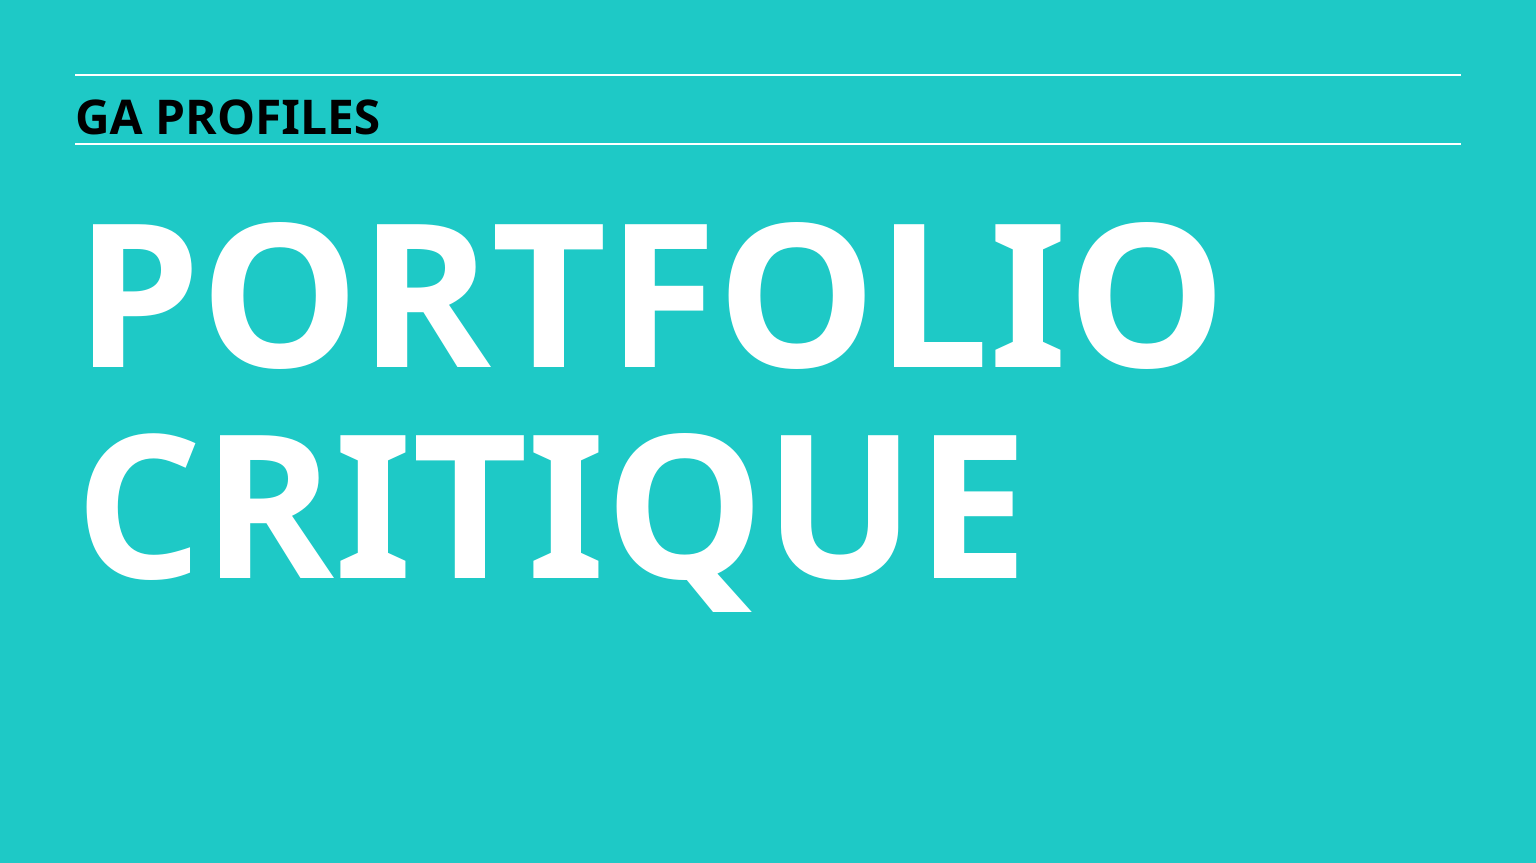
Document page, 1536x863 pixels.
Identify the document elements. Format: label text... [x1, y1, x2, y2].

text_box GA PROFILES [75, 86, 1275, 138]
text_box PORTFOLIO CRITIQUE [74, 173, 1461, 646]
